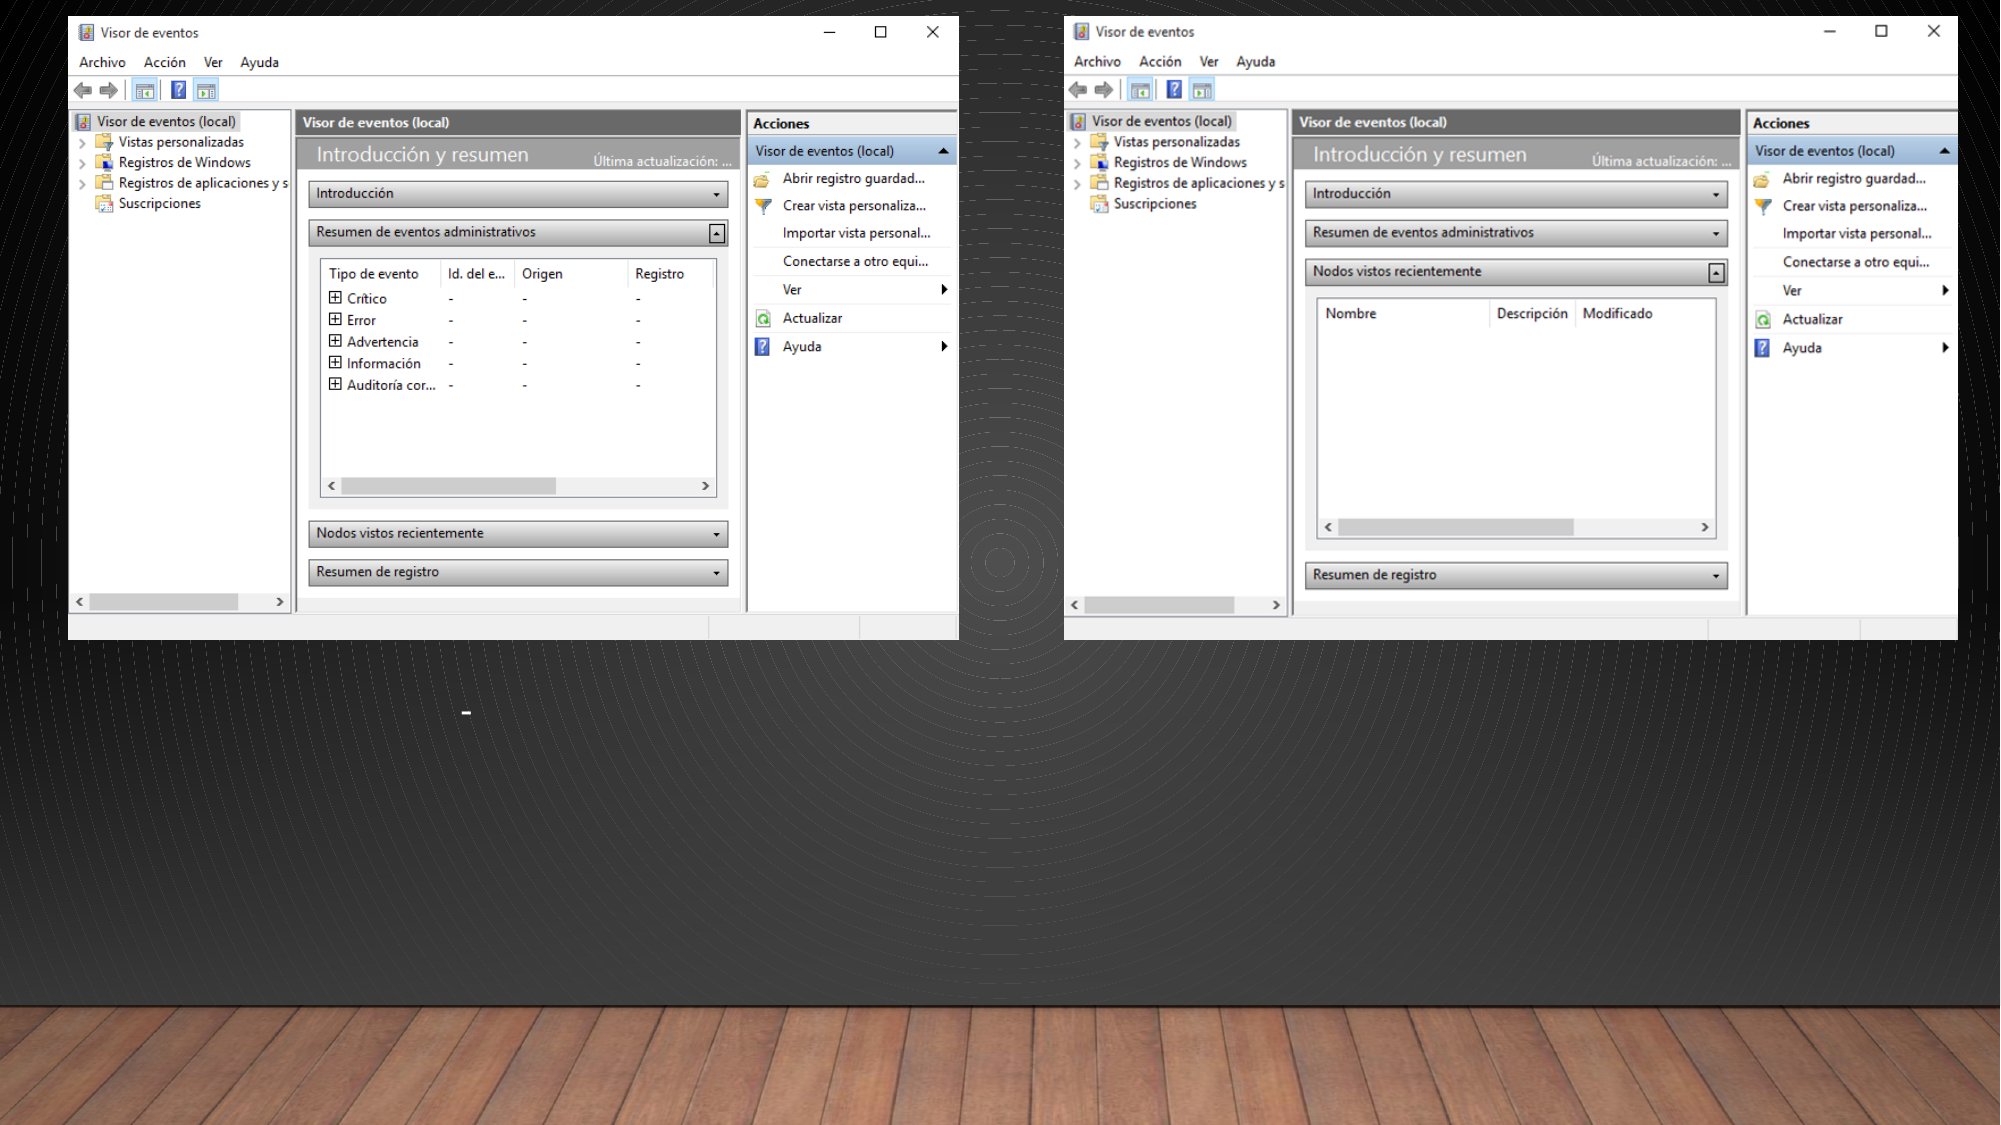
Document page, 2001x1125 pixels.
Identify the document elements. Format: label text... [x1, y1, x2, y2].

text_box - [445, 678, 1592, 738]
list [68, 16, 959, 640]
picture [0, 1005, 2000, 1125]
picture [1064, 16, 1958, 640]
